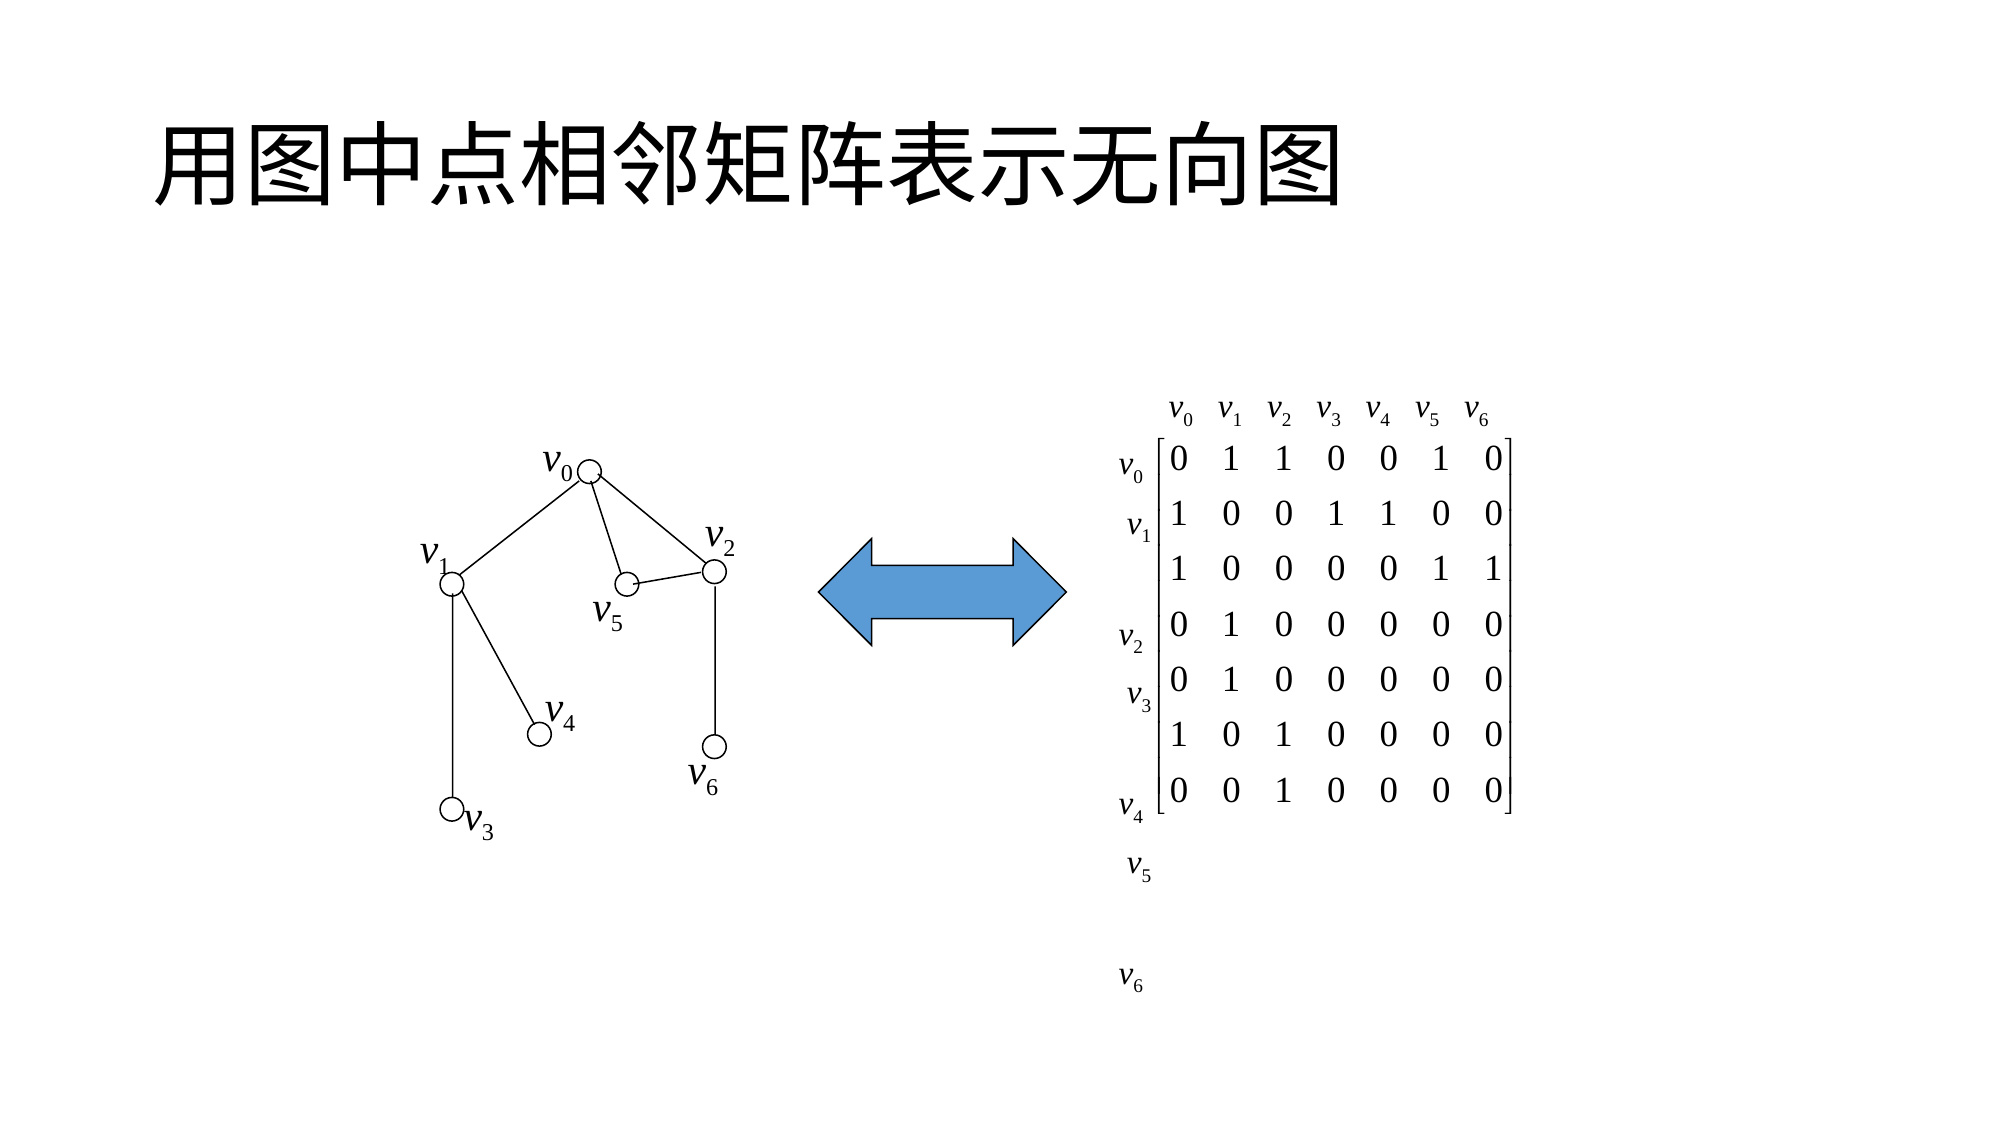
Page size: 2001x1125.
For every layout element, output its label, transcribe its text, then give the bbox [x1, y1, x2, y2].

text_box v0 v1 v2 v3 v4 v5 v6 [1153, 377, 1579, 438]
text_box [818, 538, 1067, 646]
text_box v0 v1 v2 v3 v4 v5 v6 [1103, 420, 1167, 1005]
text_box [404, 422, 791, 847]
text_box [1149, 432, 1525, 821]
title 用图中点相邻矩阵表示无向图 [137, 59, 1863, 278]
